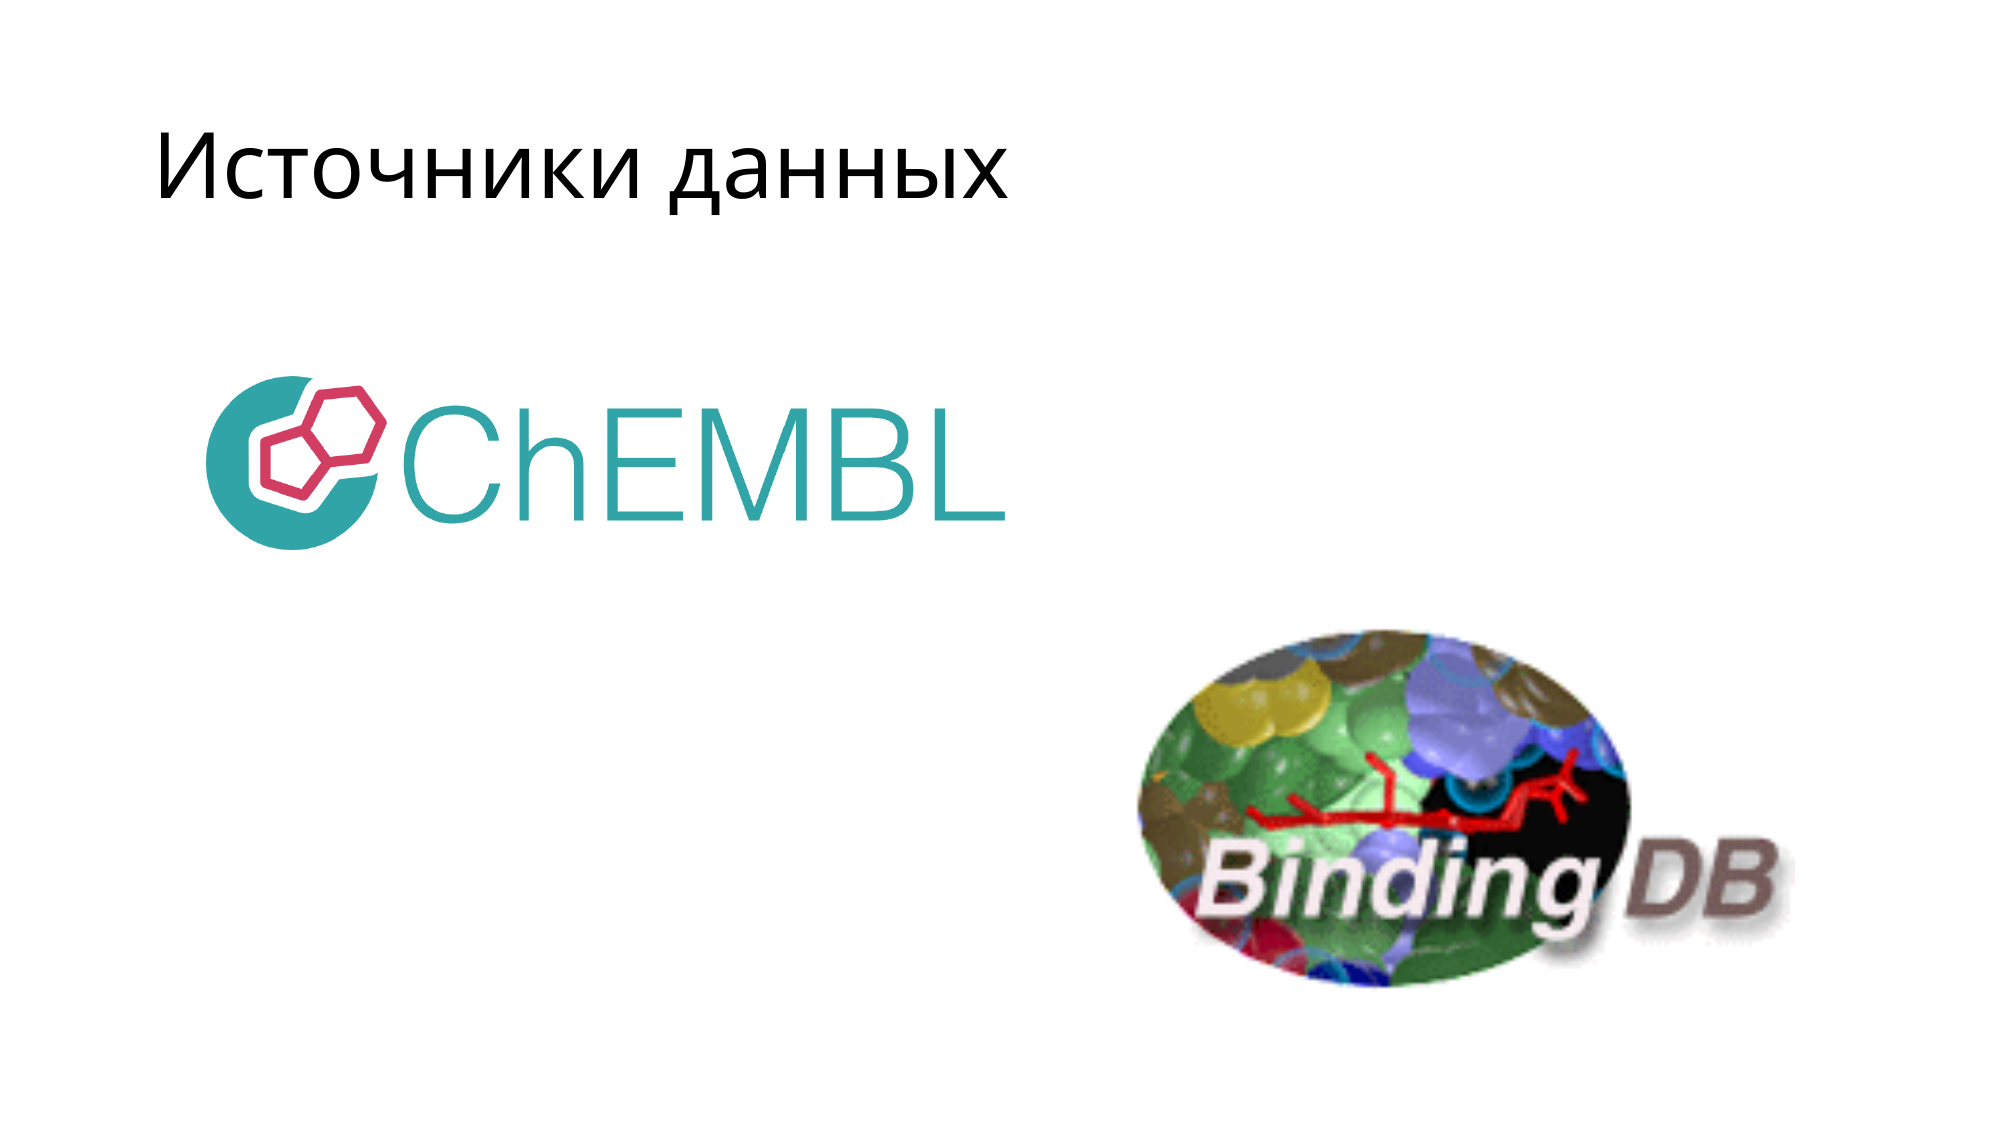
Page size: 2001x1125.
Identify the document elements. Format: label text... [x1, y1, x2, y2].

picture [193, 358, 1020, 582]
picture [1127, 623, 1796, 996]
title Источники данных [137, 59, 1863, 278]
